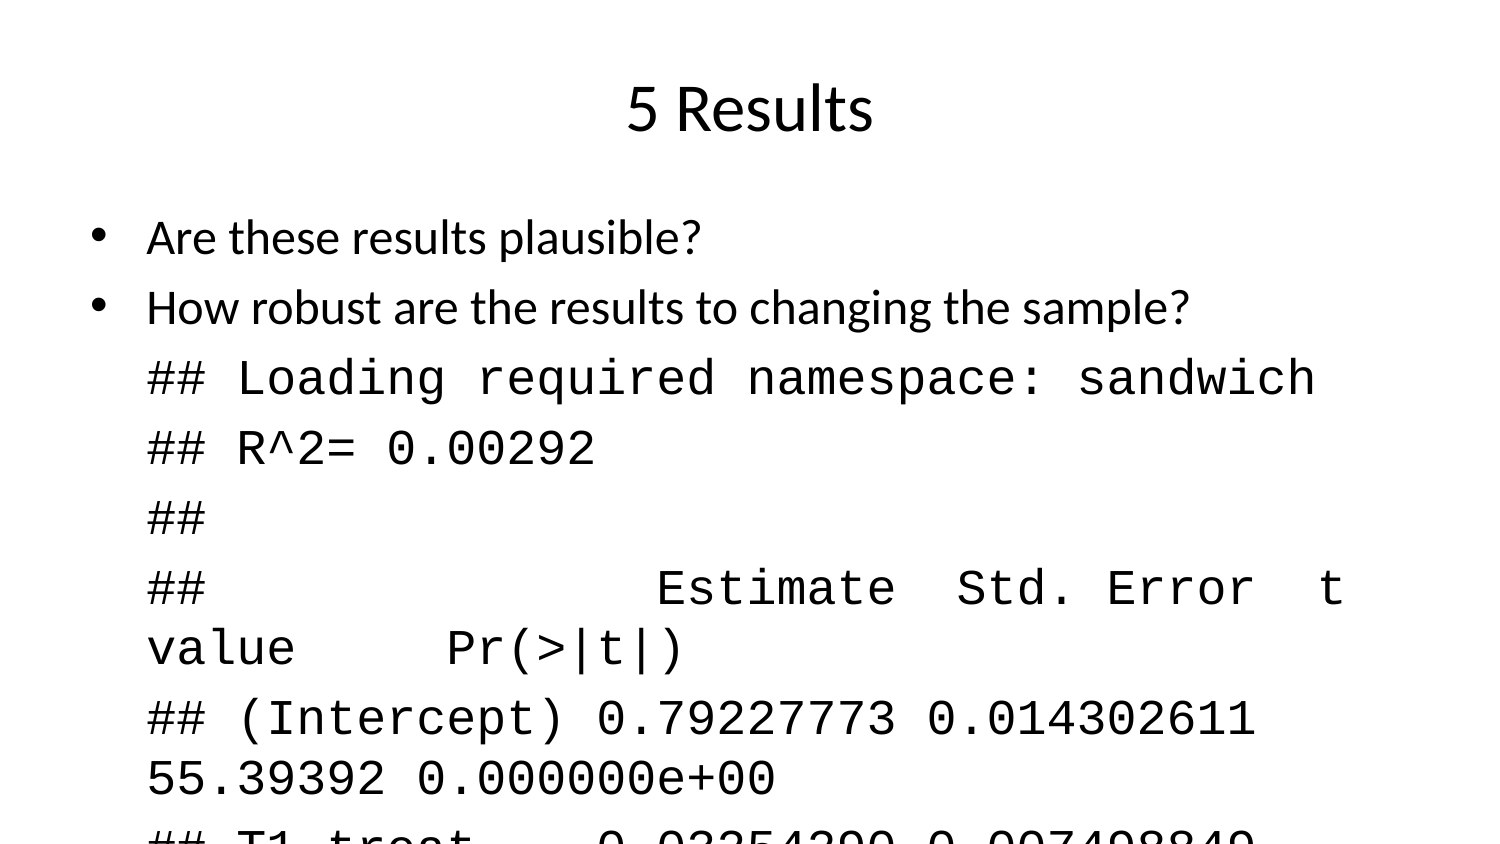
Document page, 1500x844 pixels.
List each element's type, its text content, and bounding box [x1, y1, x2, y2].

title 5 Results [75, 33, 1425, 175]
list Are these results plausible? How robust are the results to changing the sample? ## Loading required namespace: sandwich ## R^2= 0.00292 ## ## Estimate Std. Error t value Pr(>|t|) ## (Intercept) 0.79227773 0.014302611 55.39392 0.000000e+00 ## T1_treat 0.03254290 0.007498849 4.33972 1.426644e-05 ## T2_treat 0.02875513 0.008238253 3.49044 4.822256e-04 ## R^2= 0.03652 ## ## Estimate Std. Error t value Pr(>|t|) ## (Intercept) 1.003394e+00 1.085945e-01 9.239827142 2.468958e-20 ## T1_treat 3.155165e-02 7.611892e-03 4.145046743 3.397444e-05 ## T2_treat 2.735048e-02 8.254918e-03 3.313234840 9.222351e-04 ## f_teneviv2 3.695015e-02 1.818760e-02 2.031611813 4.219297e-02 ## f_teneviv3 -2.945584e-03 1.414064e-02 -0.208306358 8.349898e-01 ## f_teneviv4 3.044028e-02 1.233447e-02 2.467902701 1.359073e-02 ## s_utilities 2.632200e-05 5.778699e-03 0.004555004 9.963656e-01 ## s_durables 5.762738e-03 4.828916e-03 1.193381424 2.327200e-01 ## s_infraest_hh -1.230238e-03 2.832562e-03 -0.434319726 6.640563e-01 ## s_age_sorteo -1.852449e-03 4.799719e-03 -0.385949530 6.995340e-01 ## s_age_sorteo2 1.722230e-04 7.643697e-05 2.253137482 2.425048e-02 ## s_years_back -1.102682e-02 4.775080e-03 -2.309242741 2.093012e-02 ## s_sexo -4.470283e-03 5.814328e-03 -0.768839197 4.419888e-01 ## f_estcivilMarried -2.829828e-03 3.915735e-02 -0.072268123 9.423885e-01 ## f_estcivilWidow(er) -2.620648e-01 1.275787e-01 -2.054141997 3.996195e-02 ## f_estcivilDivorced 2.607333e-03 4.650863e-02 0.056061263 9.552930e-01 ## f_estcivilSingle -1.804348e-01 6.859758e-02 -2.630337095 8.530024e-03 ## s_single -6.267697e-03 6.590725e-03 -0.950987570 3.416107e-01 ## s_edadhead 4.088404e-04 4.497056e-04 0.909129100 3.632820e-01 ## s_yrshead -2.045608e-03 1.565705e-03 -1.306509671 1.913793e-01 ## s_tpersona -2.170108e-03 3.676824e-03 -0.590212585 5.550481e-01 ## s_num18 5.771181e-03 5.279312e-03 1.093169177 2.743195e-01 ## f_estrato1 -4.095320e-02 2.513057e-02 -1.629616616 1.031826e-01 ## f_estrato2 2.625119e-02 2.005145e-02 1.309191933 1.904693e-01 ## s_puntaje -3.736175e-03 2.263804e-03 -1.650396543 9.886186e-02 ## s_ingtotal -7.911209e-06 1.480066e-05 -0.534517358 5.929836e-01 ## f_grade7 1.462110e-02 1.104578e-02 1.323681499 1.856088e-01 ## f_grade8 9.153091e-03 6.968401e-03 1.313513706 1.890099e-01 ## f_grade9 -9.040943e-03 1.146601e-02 -0.788499510 4.304046e-01 ## s_over_age -8.622620e-02 1.619938e-02 -5.322807646 1.021778e-07 ## R^2= 0.08949 ## ## Estimate Std. Error t value Pr(>|t|) ## (Intercept) 8.795361e-01 1.093178e-01 8.045680079 8.576778e-16 ## T1_treat 3.157225e-02 7.421671e-03 4.254062027 2.099271e-05 ## T2_treat 2.704353e-02 7.130595e-03 3.792605772 1.490747e-04 ## f_teneviv2 4.199271e-02 1.800513e-02 2.332263463 1.968684e-02 ## f_teneviv3 -1.027738e-03 1.363499e-02 -0.075375033 9.399163e-01 ## f_teneviv4 3.391019e-02 1.281355e-02 2.646432182 8.134581e-03 ## s_utilities -1.519141e-03 5.560907e-03 -0.273182155 7.847132e-01 ## s_durables 6.445511e-03 4.656163e-03 1.384296598 1.662677e-01 ## s_infraest_hh -1.341868e-03 2.552745e-03 -0.525656905 5.991266e-01 ## s_age_sorteo -6.358611e-03 4.319530e-03 -1.472060723 1.410045e-01 ## s_age_sorteo2 1.816456e-04 7.670443e-05 2.368124344 1.787853e-02 ## s_years_back -7.134042e-03 4.645029e-03 -1.535844439 1.245765e-01 ## s_sexo -7.171158e-03 6.058645e-03 -1.183624036 2.365619e-01 ## f_estcivilMarried 2.106521e-03 4.187525e-02 0.050304683 9.598796e-01 ## f_estcivilWidow(er) -2.556013e-01 1.242321e-01 -2.057449131 3.964304e-02 ## f_estcivilDivorced 2.995959e-02 3.574156e-02 0.838228319 4.019025e-01 ## f_estcivilSingle -1.714569e-01 6.922763e-02 -2.476711440 1.325991e-02 ## s_single -5.251676e-03 6.866868e-03 -0.764784767 4.443997e-01 ## s_edadhead 1.494337e-04 4.317736e-04 0.346092681 7.292731e-01 ## s_yrshead -1.889569e-03 1.460338e-03 -1.293926334 1.956909e-01 ## s_tpersona -1.624593e-03 3.209116e-03 -0.506243104 6.126860e-01 ## s_num18 6.351439e-03 5.205080e-03 1.220238528 2.223745e-01 ## f_estrato1 5.452579e-03 1.706049e-02 0.319602734 7.492695e-01 ## f_estrato2 3.836367e-02 1.624684e-02 2.361300833 1.821095e-02 ## s_puntaje -3.901358e-03 2.112990e-03 -1.846367900 6.483880e-02 ## s_ingtotal -1.031467e-05 1.517545e-05 -0.679694144 4.966981e-01 ## f_grade7 1.919163e-02 1.036388e-02 1.851780062 6.405741e-02 ## f_grade8 1.984783e-02 6.644576e-03 2.987071582 2.816638e-03 ## f_grade9 -1.820486e-05 1.137217e-02 -0.001600826 9.987227e-01 ## s_over_age -8.524514e-02 1.518324e-02 -5.614423104 1.972191e-08 ## factor(school_code)56 1.910456e-01 3.356346e-03 56.920714076 0.000000e+00 ## factor(school_code)57 2.620672e-01 3.122132e-03 83.938545506 0.000000e+00 ## factor(school_code)61 1.720378e-01 5.632602e-03 30.543221114 6.957101e-205 ## factor(school_code)78 1.095258e-01 3.536179e-03 30.972916278 1.248764e-210 ## factor(school_code)79 1.968310e-01 2.833806e-03 69.458179579 0.000000e+00 ## factor(school_code)80 2.074246e-01 2.990977e-03 69.350119623 0.000000e+00 ## factor(school_code)86 2.714625e-01 2.869827e-03 94.591960547 0.000000e+00 ## factor(school_code)87 2.197266e-01 3.947311e-03 55.664883465 0.000000e+00 ## factor(school_code)88 1.116063e-01 3.909277e-03 28.549097843 2.882327e-179 ## factor(school_code)89 1.667592e-01 6.007869e-03 27.756792753 1.442738e-169 ## factor(school_code)90 1.855764e-01 4.335936e-03 42.799609483 0.000000e+00 ## factor(school_code)97 1.426490e-01 2.624336e-03 54.356212636 0.000000e+00 ## factor(school_code)100 -5.949549e-01 1.714591e-02 -34.699523801 8.009613e-264 ## factor(school_code)105 2.139845e-01 4.810559e-03 44.482264835 0.000000e+00 ## factor(school_code)113 1.489849e-01 5.143810e-03 28.963915110 1.874679e-184 ## factor(school_code)114 1.086021e-01 3.856831e-03 28.158387849 1.891763e-174 ## factor(school_code)117 2.305613e-01 3.784347e-03 60.925003570 0.000000e+00 ## factor(school_code)122 8.053681e-02 7.556811e-03 10.657513553 1.608400e-26 ## factor(school_code)125 1.961188e-01 3.693558e-03 53.097539086 0.000000e+00 ## factor(school_code)126 1.631085e-01 2.834710e-03 57.539743581 0.000000e+00 ## factor(school_code)135 2.707026e-01 2.855131e-03 94.812670627 0.000000e+00 ## factor(school_code)149 1.997243e-01 5.682675e-03 35.146182622 1.329474e-270 ## factor(school_code)153 2.607893e-01 3.770984e-03 69.156833121 0.000000e+00 ## factor(school_code)166 -6.669603e-01 1.627192e-02 -40.988429672 0.000000e+00 ## factor(school_code)172 -6.601524e-01 1.915585e-02 -34.462181512 2.958412e-260 ## factor(school_code)261 5.836581e-02 7.576638e-03 7.703391883 1.325012e-14 ## factor(school_code)262 1.393875e-01 2.581857e-03 53.987283452 0.000000e+00 ## factor(school_code)276 1.935552e-01 1.012502e-02 19.116529937 1.839459e-81 ## R^2= 0.00786 ## ## Estimate Std. Error t value Pr(>|t|) ## (Intercept) 0.77571102 0.03159516 24.551576 4.16054e-133 ## T3_treat 0.05215688 0.01765884 2.953585 3.14106e-03 ## R^2= 0.05797 ## ## Estimate Std. Error t value Pr(>|t|) ## (Intercept) 1.480701e-01 6.740895e-01 0.21965948 0.8261363646 ## T3_treat 5.359207e-02 1.620808e-02 3.30650358 0.0009446814 ## f_teneviv2 -7.047459e-02 4.820231e-02 -1.46205829 0.1437252365 ## f_teneviv3 -2.592783e-02 2.166640e-02 -1.19668407 0.2314297195 ## f_teneviv4 1.749192e-03 4.290113e-02 0.04077264 0.9674771537 ## s_utilities -8.767260e-03 1.453261e-02 -0.60328193 0.5463211518 ## s_durables -1.231279e-02 9.631229e-03 -1.27842390 0.2011000011 ## s_infraest_hh -1.600036e-02 7.252100e-03 -2.20630739 0.0273624843 ## s_age_sorteo 4.734601e-02 4.418177e-02 1.07161878 0.2838912957 ## s_age_sorteo2 1.958858e-04 2.181709e-04 0.89785473 0.3692630022 ## s_years_back -5.568450e-02 4.026285e-02 -1.38302428 0.1666574221 ## s_sexo -2.393629e-02 1.493792e-02 -1.60238491 0.1090705200 ## f_estcivilMarried 1.649190e-01 1.817345e-01 0.90747236 0.3641570601 ## f_estcivilWidow(er) -6.607877e-01 4.634145e-01 -1.42591088 0.1538940675 ## f_estcivilDivorced -2.003600e-01 3.669916e-01 -0.54595261 0.5850985112 ## f_estcivilSingle 1.089462e-01 2.229485e-01 0.48866113 0.6250816286 ## s_single -3.553466e-02 2.132913e-02 -1.66601577 0.0957102738 ## s_edadhead -2.405078e-04 1.341010e-03 -0.17934821 0.8576642944 ## s_yrshead -4.528064e-03 3.799296e-03 -1.19181662 0.2333331586 ## s_tpersona 1.635768e-02 1.330647e-02 1.22930264 0.2189583578 ## s_num18 -2.130176e-02 2.290211e-02 -0.93012218 0.3523078265 ## f_estrato1 1.656944e-02 1.241970e-01 0.13341260 0.8938670777 ## f_estrato2 -4.957021e-02 5.651588e-02 -0.87710243 0.3804310062 ## s_puntaje 6.631894e-03 5.384081e-03 1.23175968 0.2180388678 ## s_ingtotal 3.725275e-06 4.927375e-05 0.07560364 0.9397344439 ## s_over_age -8.507157e-02 4.614149e-02 -1.84371088 0.0652252872 ## R^2= 0.26892 ## ## Estimate Std. Error t value Pr(>|t|) ## (Intercept) 1.061115e+00 4.037413e-01 2.62820457 8.583688e-03 ## T3_treat 5.608435e-02 1.987067e-02 2.82246895 4.765544e-03 ## f_teneviv2 -4.701653e-02 2.964706e-02 -1.58587497 1.127677e-01 ## f_teneviv3 -5.804625e-03 1.695891e-02 -0.34227585 7.321433e-01 ## f_teneviv4 1.265533e-02 4.097209e-02 0.30887673 7.574153e-01 ## s_utilities 1.031991e-02 1.214089e-02 0.85001222 3.953183e-01 ## s_durables -1.899566e-02 6.052431e-03 -3.13851668 1.698053e-03 ## s_infraest_hh -1.136172e-02 5.773972e-03 -1.96774750 4.909710e-02 ## s_age_sorteo -1.249508e-02 2.239430e-02 -0.55795827 5.768729e-01 ## s_age_sorteo2 2.435006e-04 2.173124e-04 1.12050941 2.624967e-01 ## s_years_back -8.060449e-04 2.277963e-02 -0.03538445 9.717732e-01 ## s_sexo -2.816635e-02 1.461732e-02 -1.92691566 5.399014e-02 ## f_estcivilMarried 1.615213e-01 1.600900e-01 1.00894068 3.130031e-01 ## f_estcivilWidow(er) -6.743914e-01 4.498448e-01 -1.49916450 1.338310e-01 ## f_estcivilDivorced -5.273949e-02 3.436610e-01 -0.15346373 8.780326e-01 ## f_estcivilSingle 1.079108e-01 2.316275e-01 0.46588053 6.413010e-01 ## s_single -4.255664e-02 2.294054e-02 -1.85508412 6.358422e-02 ## s_edadhead -6.678535e-04 1.313520e-03 -0.50844562 6.111409e-01 ## s_yrshead -2.750817e-03 3.562116e-03 -0.77224245 4.399708e-01 ## s_tpersona -4.000952e-04 1.023129e-02 -0.03910506 9.688066e-01 ## s_num18 -1.101958e-03 1.335163e-02 -0.08253362 9.342224e-01 ## f_estrato1 -1.247341e-01 1.092405e-01 -1.14182974 2.535248e-01 ## f_estrato2 -9.328565e-02 4.406886e-02 -2.11681560 3.427550e-02 ## s_puntaje 4.262375e-03 3.998346e-03 1.06603446 2.864081e-01 ## s_ingtotal 4.640653e-05 4.066177e-05 1.14128140 2.537528e-01 ## s_over_age -5.469194e-02 5.574660e-02 -0.98108116 3.265527e-01 ## factor(school_code)79 -9.409321e-01 2.473524e-02 -38.04014931 0.000000e+00 ## factor(school_code)100 8.149994e-02 9.101495e-03 8.95456677 3.410723e-19 ## factor(school_code)132 -2.901366e-01 1.118923e-02 -25.92998774 3.058084e-148 ## factor(school_code)138 3.412306e-02 1.163213e-02 2.93351655 3.351458e-03 ## factor(school_code)139 -8.281093e-02 9.353061e-03 -8.85388487 8.452457e-19 ## factor(school_code)146 -2.565792e-02 7.861310e-03 -3.26382321 1.099197e-03 ## factor(school_code)149 -8.870228e-01 2.038451e-02 -43.51454478 0.000000e+00 ## factor(school_code)150 -7.142133e-02 7.116393e-03 -10.03616935 1.056995e-23 ## factor(school_code)151 -4.816394e-01 1.969116e-02 -24.45967388 3.970641e-132 ## factor(school_code)157 3.916696e-02 6.631764e-03 5.90596499 3.505884e-09 ## factor(school_code)165 6.231950e-02 6.642478e-03 9.38196508 6.475443e-21 ## factor(school_code)166 -2.898251e-02 9.331053e-03 -3.10602755 1.896190e-03 ## factor(school_code)171 -2.134533e-01 1.303471e-02 -16.37576521 2.849016e-60 ## factor(school_code)172 -3.620351e-01 1.795847e-01 -2.01595744 4.380443e-02 ## factor(school_code)173 -1.424605e-02 1.088615e-02 -1.30864037 1.906562e-01 ## factor(school_code)174 -1.029636e-01 7.274972e-03 -14.15312530 1.786383e-45 ## factor(school_code)176 7.606622e-02 1.945394e-02 3.91006766 9.227027e-05 ## factor(school_code)185 -3.203101e-02 1.547296e-02 -2.07012849 3.844031e-02 ## factor(school_code)223 7.527582e-02 8.483685e-03 8.87300991 7.119500e-19 ## factor(school_code)274 3.318398e-02 7.936421e-03 4.18122796 2.899390e-05 [75, 196, 1425, 754]
